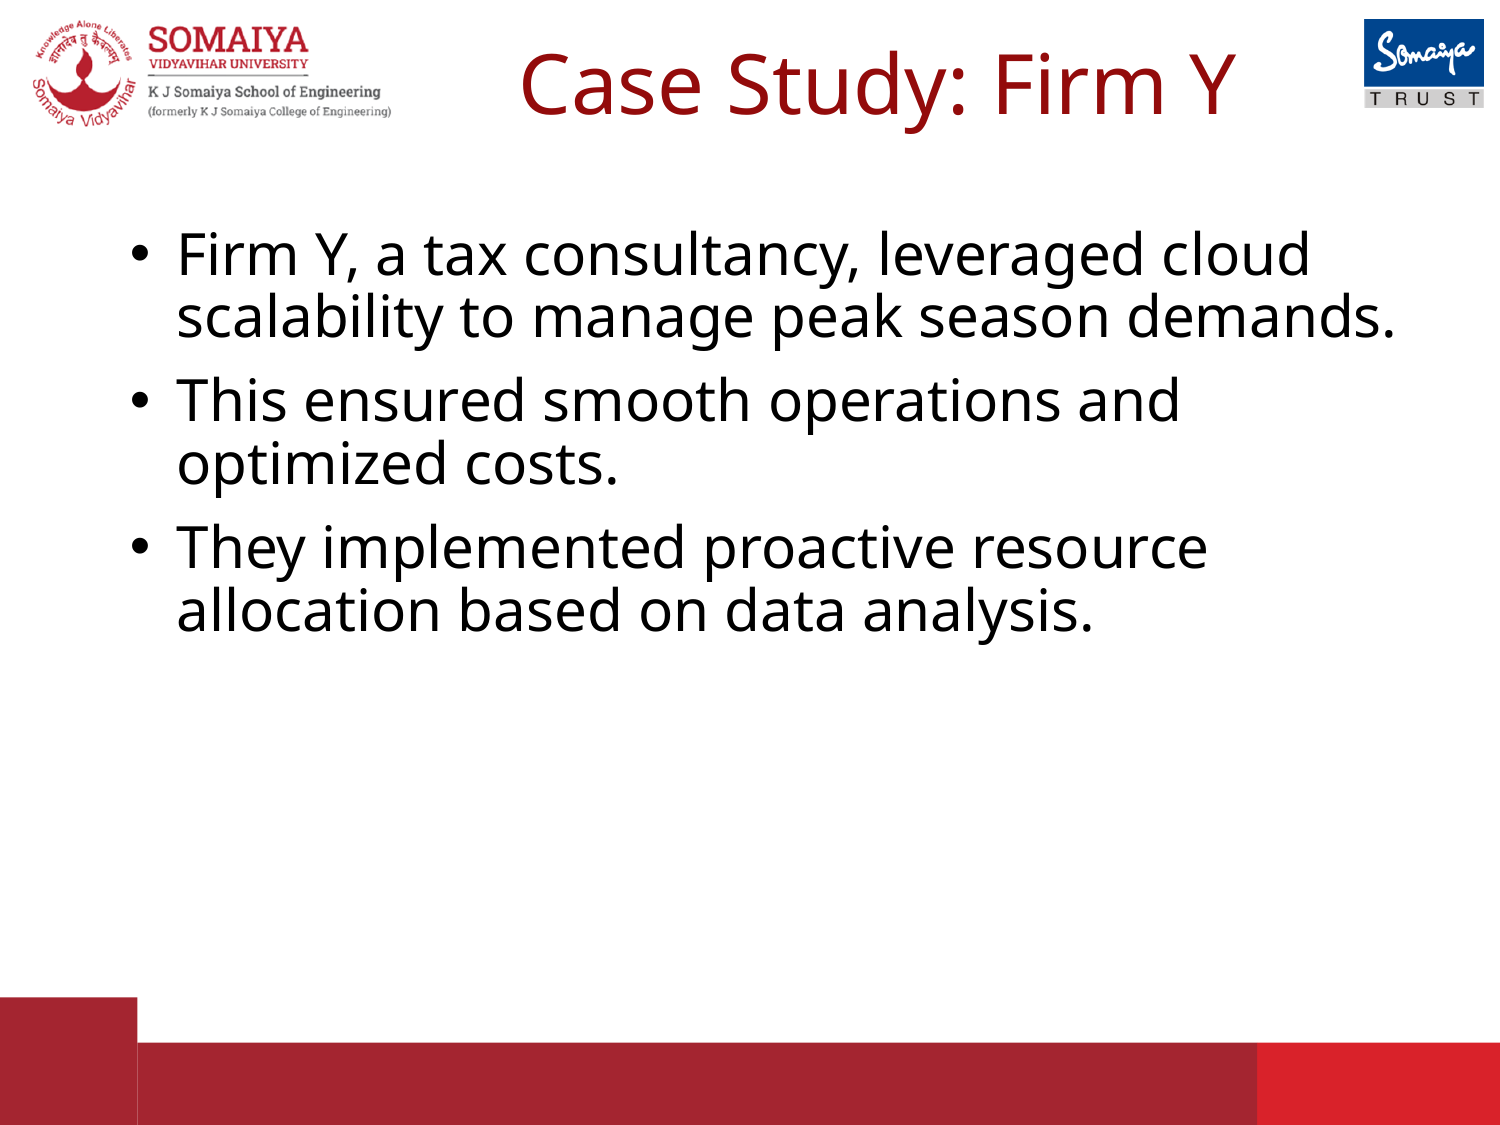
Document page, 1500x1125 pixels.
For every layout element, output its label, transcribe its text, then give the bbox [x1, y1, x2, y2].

title Case Study: Firm Y [407, 35, 1349, 179]
picture [1364, 19, 1484, 108]
picture [0, 0, 420, 134]
list Firm Y, a tax consultancy, leveraged cloud scalability to manage peak season demands. This ensured smooth operations and optimized costs. They implemented proactive resource allocation based on data analysis. [114, 217, 1465, 960]
